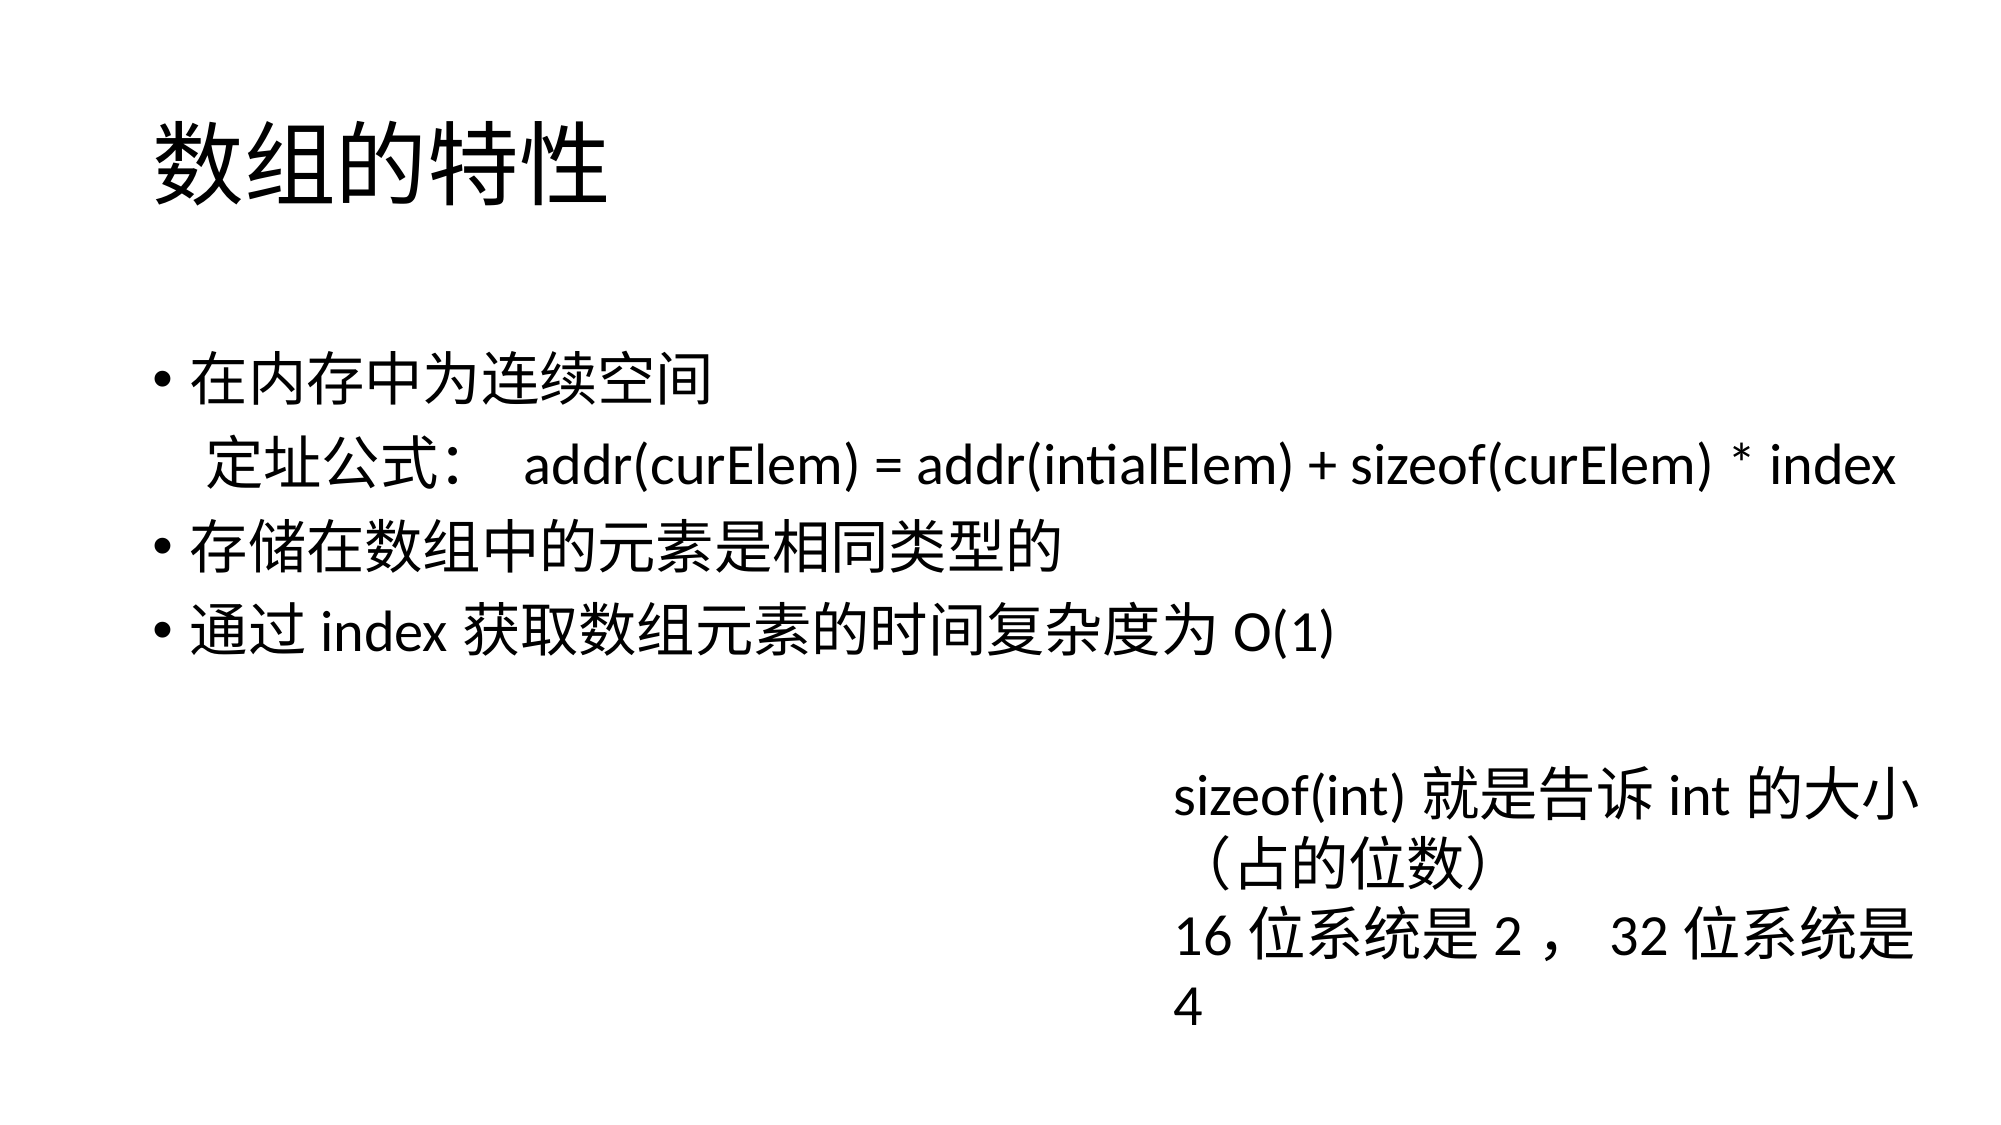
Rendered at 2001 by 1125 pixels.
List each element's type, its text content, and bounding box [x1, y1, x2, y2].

title 数组的特性 [137, 59, 1863, 278]
list 在内存中为连续空间 定址公式： addr(curElem) = addr(intialElem) + sizeof(curElem) * index 存储在数组中的元素是相同类型的 通过index获取数组元素的时间复杂度为O(1) [137, 342, 1963, 750]
text_box sizeof(int)就是告诉int的大小（占的位数） 16位系统是2，32位系统是4 [1159, 749, 1963, 1045]
